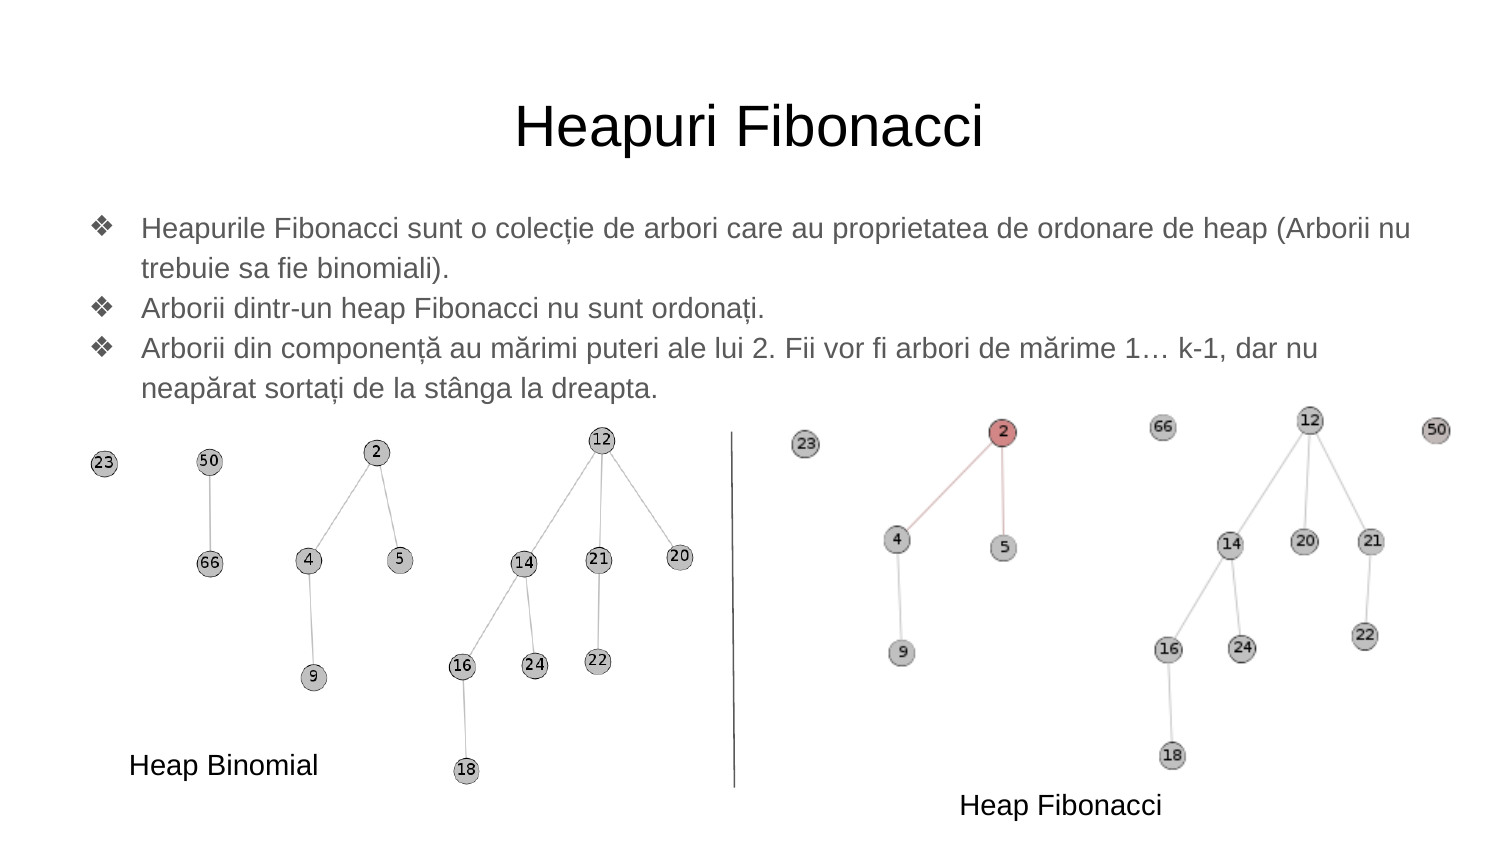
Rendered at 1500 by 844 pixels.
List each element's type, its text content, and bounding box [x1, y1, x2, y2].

text_box Heap Fibonacci [944, 800, 1268, 820]
picture [74, 421, 722, 804]
list Heapurile Fibonacci sunt o colecție de arbori care au proprietatea de ordonare de heap (Arborii nu trebuie sa fie binomiali). Arborii dintr-un heap Fibonacci nu sunt ordonați. Arborii din componență au mărimi puteri ale lui 2. Fii vor fi arbori de mărime 1… k-1, dar nu neapărat sortați de la stânga la dreapta. [51, 189, 1449, 750]
picture [758, 387, 1485, 792]
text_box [731, 431, 735, 788]
title Heapuri Fibonacci [51, 72, 1449, 167]
